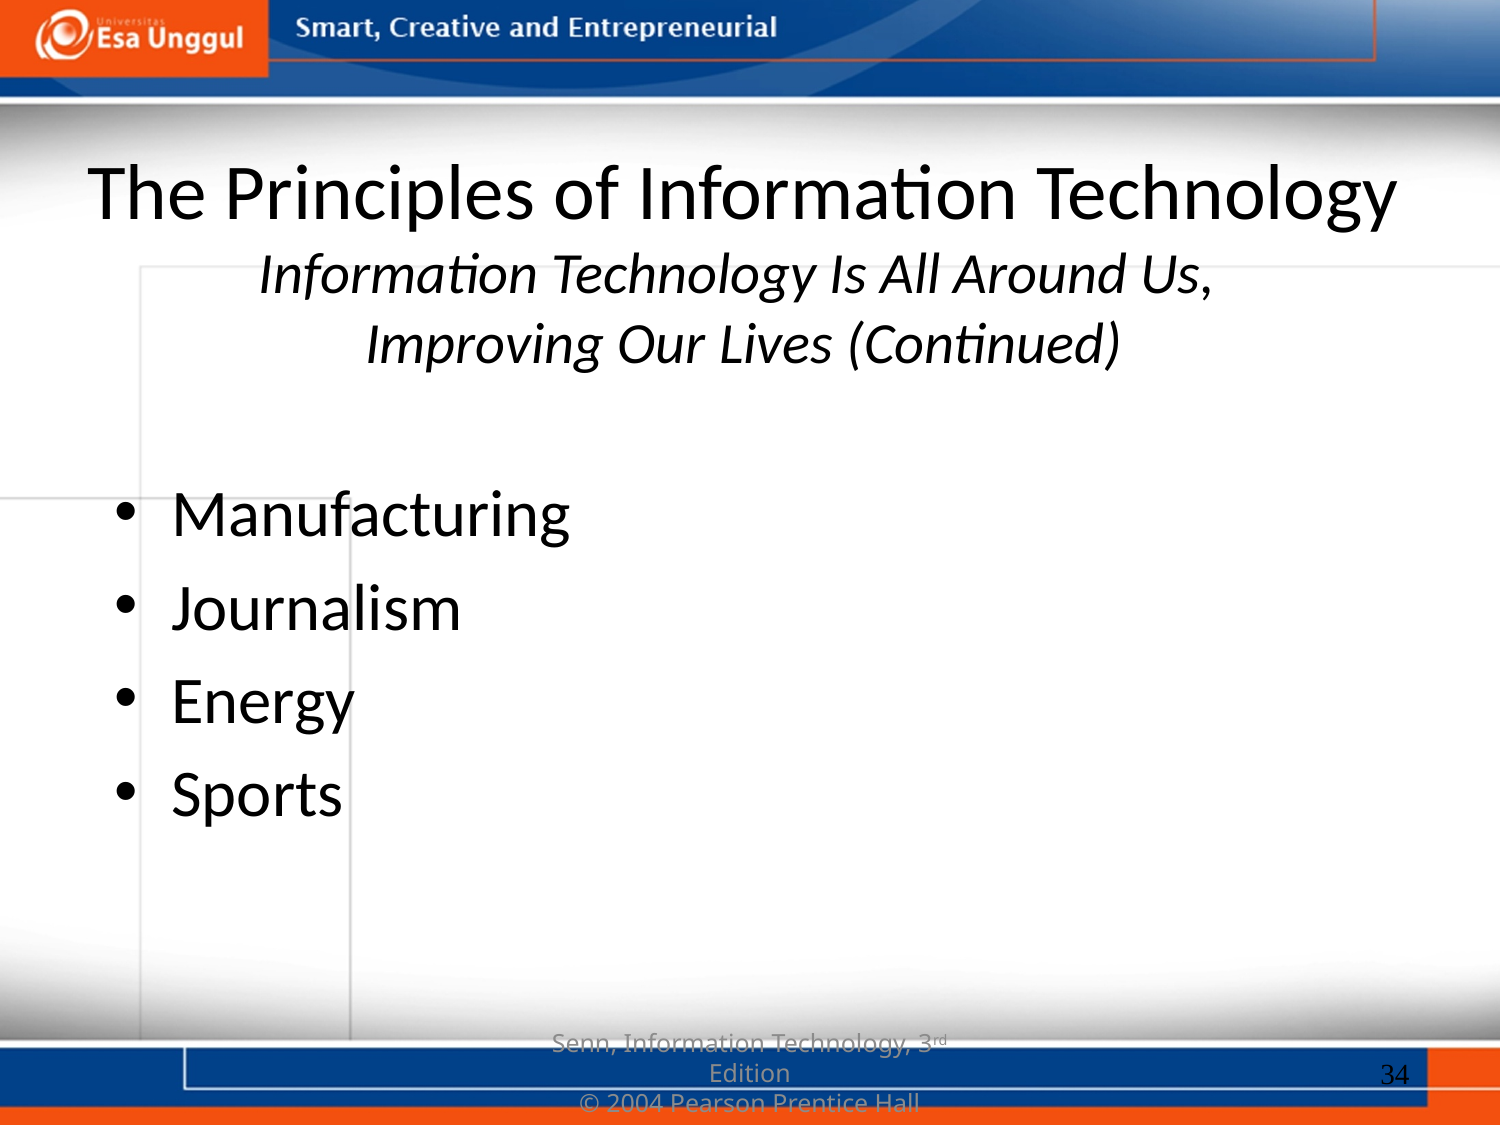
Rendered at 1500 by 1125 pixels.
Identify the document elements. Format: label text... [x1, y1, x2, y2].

slide_number 34 [1074, 1042, 1425, 1103]
footer Senn, Information Technology, 3rd Edition © 2004 Pearson Prentice Hall [512, 1042, 988, 1103]
picture [0, 0, 1500, 1125]
title The Principles of Information Technology Information Technology Is All Around Us, Improving Our Lives (Continued) [50, 137, 1438, 325]
list Manufacturing Journalism Energy Sports [99, 462, 1375, 1000]
